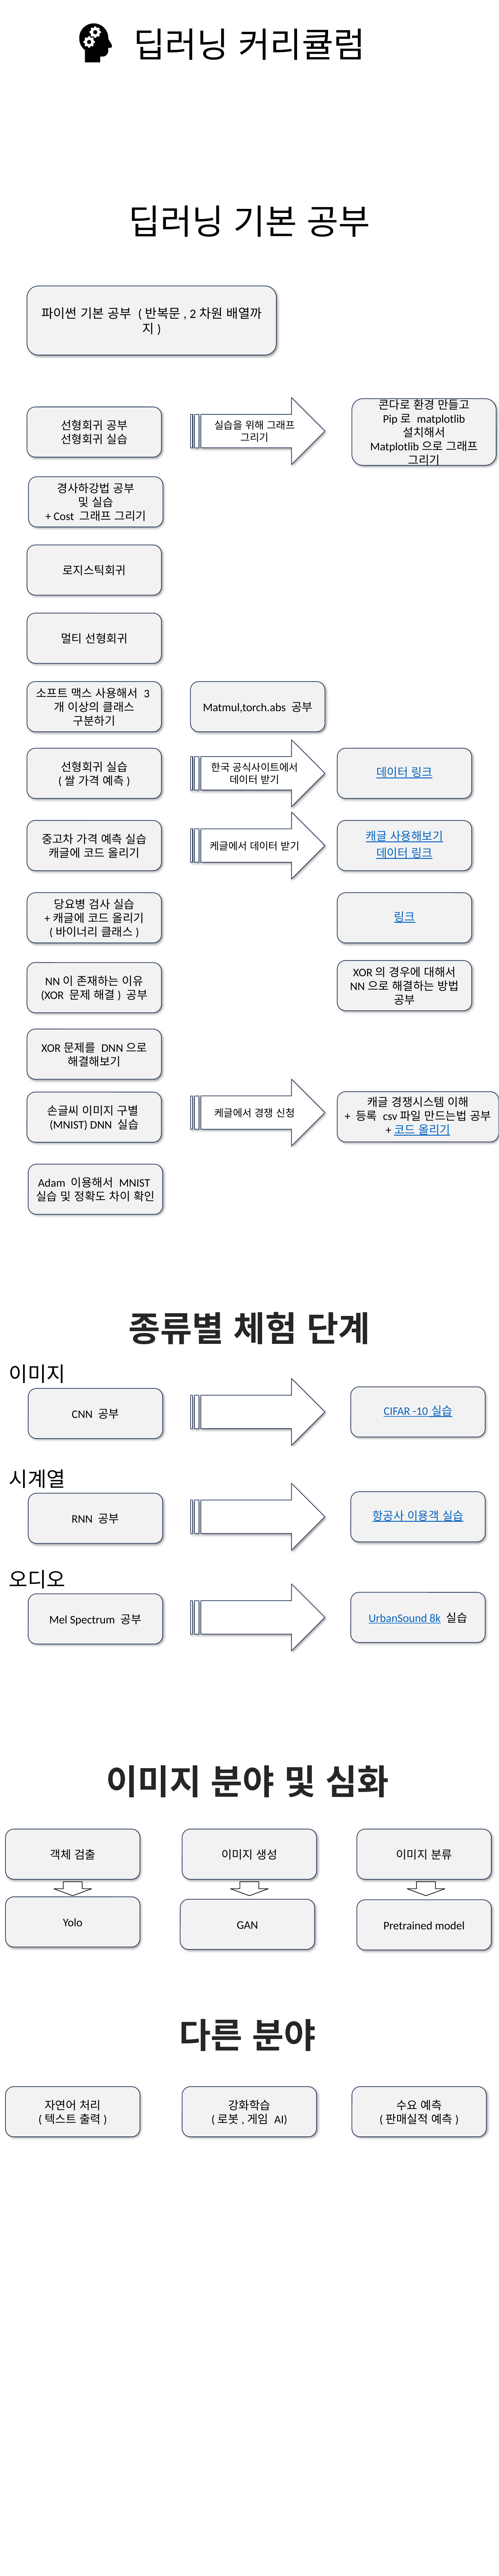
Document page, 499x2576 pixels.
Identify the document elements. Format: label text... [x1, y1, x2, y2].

text_box 실습을 위해 그래프 그리기 [200, 397, 326, 465]
text_box CIFAR -10 실습 [350, 1386, 485, 1438]
text_box [194, 1500, 199, 1534]
text_box 선형회귀 공부 선형회귀 실습 [26, 406, 162, 458]
text_box [190, 1500, 193, 1534]
text_box 케글에서 경쟁 신청 [194, 1096, 199, 1129]
text_box 이미지 분류 [356, 1829, 492, 1880]
text_box 강화학습 (로봇,게임 AI) [182, 2086, 317, 2137]
text_box 이미지 생성 [182, 1829, 317, 1880]
text_box 케글에서 경쟁 신청 [190, 1096, 193, 1129]
text_box [194, 1395, 199, 1429]
text_box 한국 공식사이트에서 데이터 받기 [194, 756, 199, 790]
text_box [53, 1881, 92, 1896]
text_box Matmul,torch.abs 공부 [190, 681, 325, 732]
text_box 멀티 선형회귀 [26, 613, 162, 664]
text_box 시계열 [4, 1464, 70, 1493]
text_box 케글에서 데이터 받기 [190, 828, 193, 863]
text_box 당요병 검사 실습 +캐글에 코드 올리기 (바이너리 클래스) [26, 892, 162, 943]
text_box 중고차 가격 예측 실습 캐글에 코드 올리기 [26, 820, 162, 871]
text_box [190, 1395, 193, 1429]
text_box 자연어 처리 (텍스트 출력) [5, 2086, 140, 2137]
text_box Pretrained model [356, 1899, 492, 1950]
text_box 소프트 맥스 사용해서 3개 이상의 클래스 구분하기 [26, 681, 162, 732]
text_box GAN [180, 1899, 315, 1950]
text_box 한국 공식사이트에서 데이터 받기 [190, 756, 193, 790]
text_box [190, 1600, 193, 1634]
text_box 캐글 경쟁시스템 이해 + 등록 csv파일 만드는법 공부 +코드 올리기 [337, 1091, 499, 1142]
text_box 파이썬 기본 공부 (반복문, 2차원 배열까지) [26, 285, 277, 355]
text_box 경사하강법 공부 및 실습 + Cost 그래프 그리기 [28, 476, 163, 527]
text_box 딥러닝 커리큘럼 [129, 20, 370, 67]
text_box 손글씨 이미지 구별(MNIST) DNN 실습 [26, 1092, 162, 1143]
text_box 실습을 위해 그래프 그리기 [194, 414, 199, 448]
text_box 이미지 분야 및 심화 [101, 1757, 394, 1803]
text_box Mel Spectrum 공부 [28, 1593, 163, 1644]
text_box 한국 공식사이트에서 데이터 받기 [200, 739, 326, 808]
text_box 오디오 [4, 1564, 70, 1594]
text_box 항공사 이용객 실습 [350, 1491, 485, 1542]
text_box [194, 1600, 199, 1634]
text_box [200, 1378, 326, 1446]
text_box RNN 공부 [28, 1493, 163, 1544]
text_box Yolo [5, 1896, 140, 1948]
text_box Adam 이용해서 MNIST실습 및 정확도 차이 확인 [28, 1164, 163, 1215]
text_box 로지스틱회귀 [26, 545, 162, 596]
text_box 캐글 사용해보기 데이터 링크 [337, 820, 472, 871]
text_box 실습을 위해 그래프 그리기 [190, 414, 193, 448]
text_box CNN 공부 [28, 1388, 163, 1439]
text_box [407, 1881, 445, 1896]
text_box 데이터 링크 [337, 748, 472, 799]
text_box UrbanSound 8k 실습 [350, 1592, 485, 1643]
text_box 케글에서 경쟁 신청 [200, 1078, 326, 1147]
text_box 다른 분야 [174, 2011, 320, 2057]
text_box 선형회귀 실습 (쌀 가격 예측) [26, 748, 162, 799]
text_box 케글에서 데이터 받기 [194, 828, 199, 863]
text_box 링크 [337, 892, 472, 943]
text_box XOR문제를 DNN으로 해결해보기 [26, 1028, 162, 1080]
text_box NN이 존재하는 이유 (XOR 문제 해결) 공부 [26, 962, 162, 1013]
text_box [200, 1482, 326, 1551]
text_box [200, 1583, 326, 1652]
text_box 종류별 체험 단계 [124, 1304, 375, 1351]
picture [72, 21, 119, 67]
text_box 객체 검출 [5, 1829, 140, 1880]
text_box 딥러닝 기본 공부 [124, 197, 375, 244]
text_box 수요 예측 (판매실적 예측) [351, 2086, 487, 2137]
text_box XOR의 경우에 대해서 NN으로 해결하는 방법 공부 [337, 960, 472, 1011]
text_box 케글에서 데이터 받기 [200, 811, 326, 880]
text_box 콘다로 환경 만들고 Pip로 matplotlib 설치해서 Matplotlib으로 그래프 그리기 [351, 398, 497, 466]
text_box 이미지 [4, 1359, 70, 1388]
text_box [230, 1881, 269, 1896]
